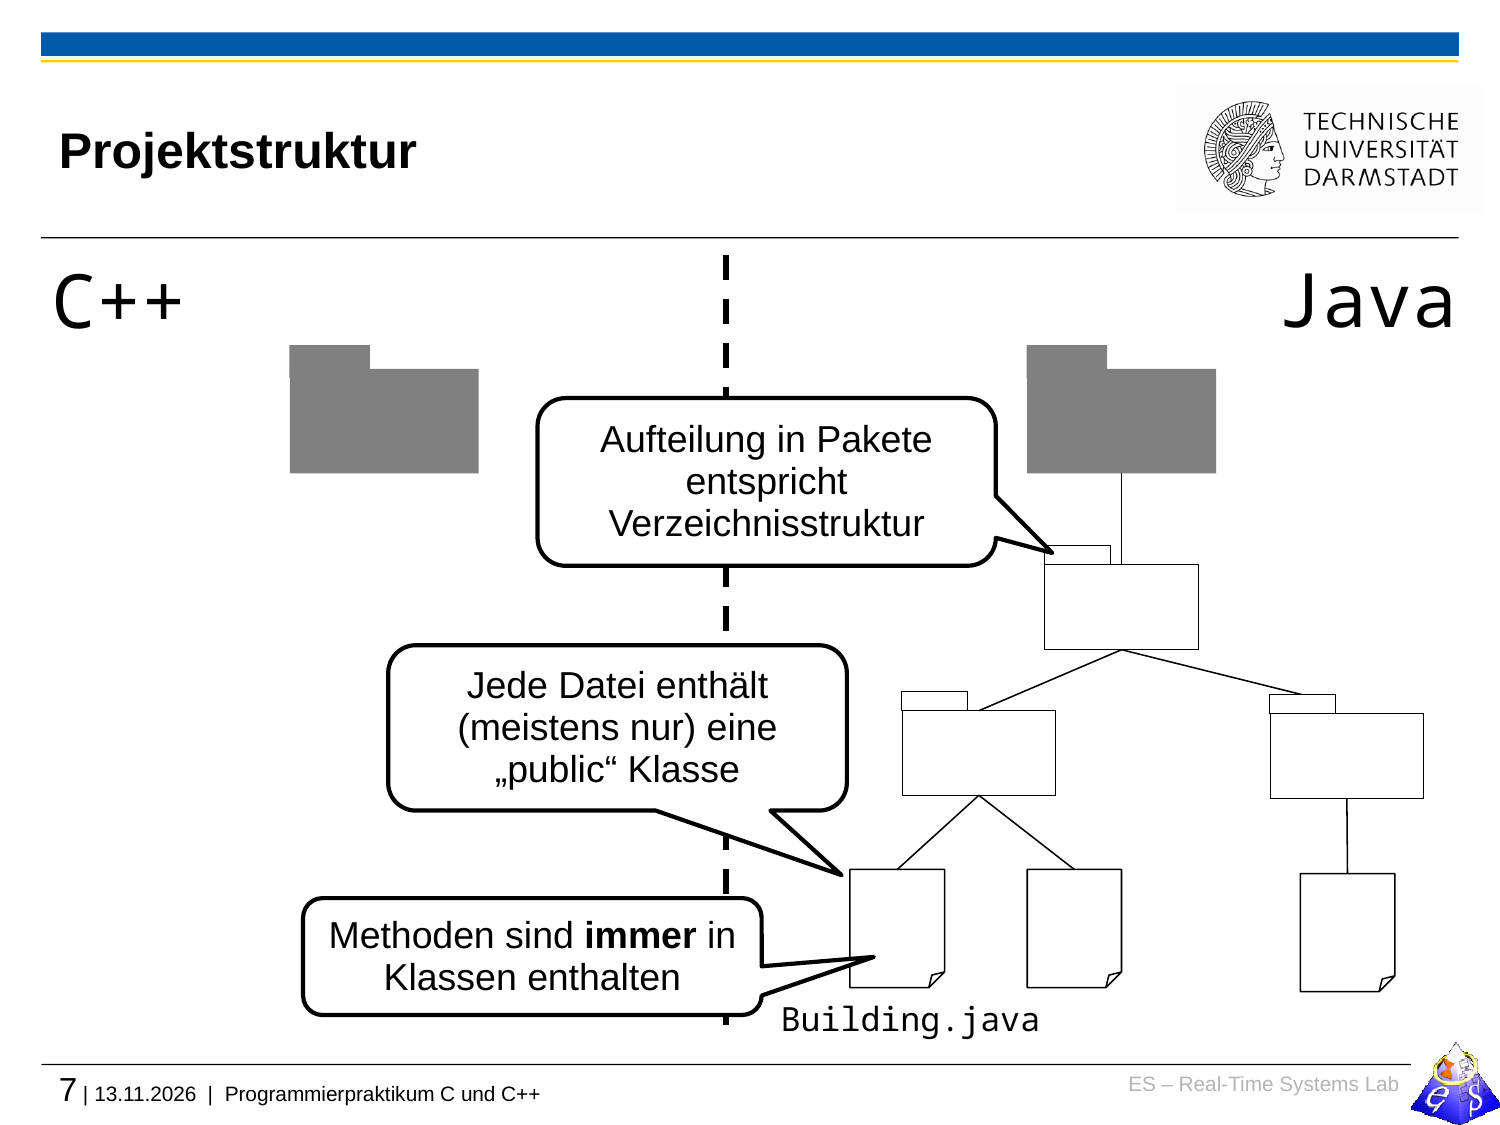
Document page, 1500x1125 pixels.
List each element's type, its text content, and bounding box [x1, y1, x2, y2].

text_box [1027, 869, 1122, 988]
text_box Aufteilung in Pakete entspricht Verzeichnisstruktur [730, 395, 1047, 568]
title Projektstruktur [58, 80, 1187, 218]
text_box [849, 869, 945, 988]
text_box C++ [36, 254, 201, 353]
text_box Aufteilung in Pakete entspricht Verzeichnisstruktur [535, 395, 721, 568]
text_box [1044, 545, 1199, 648]
picture [1411, 1041, 1500, 1125]
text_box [288, 344, 479, 474]
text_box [1123, 649, 1303, 695]
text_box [1026, 344, 1217, 474]
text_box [897, 795, 976, 870]
text_box Java [1263, 253, 1473, 353]
picture [1187, 84, 1483, 214]
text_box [901, 691, 1056, 793]
text_box Jede Datei enthält (meistens nur) eine „public“ Klasse [730, 643, 849, 878]
text_box Methoden sind immer in Klassen enthalten [300, 896, 721, 1018]
text_box [1300, 873, 1395, 992]
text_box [978, 649, 1122, 711]
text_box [978, 795, 1075, 870]
text_box Methoden sind immer in Klassen enthalten [730, 896, 876, 1018]
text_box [1269, 694, 1424, 799]
text_box Jede Datei enthält (meistens nur) eine „public“ Klasse [386, 643, 721, 836]
text_box Building.java [765, 993, 1056, 1046]
